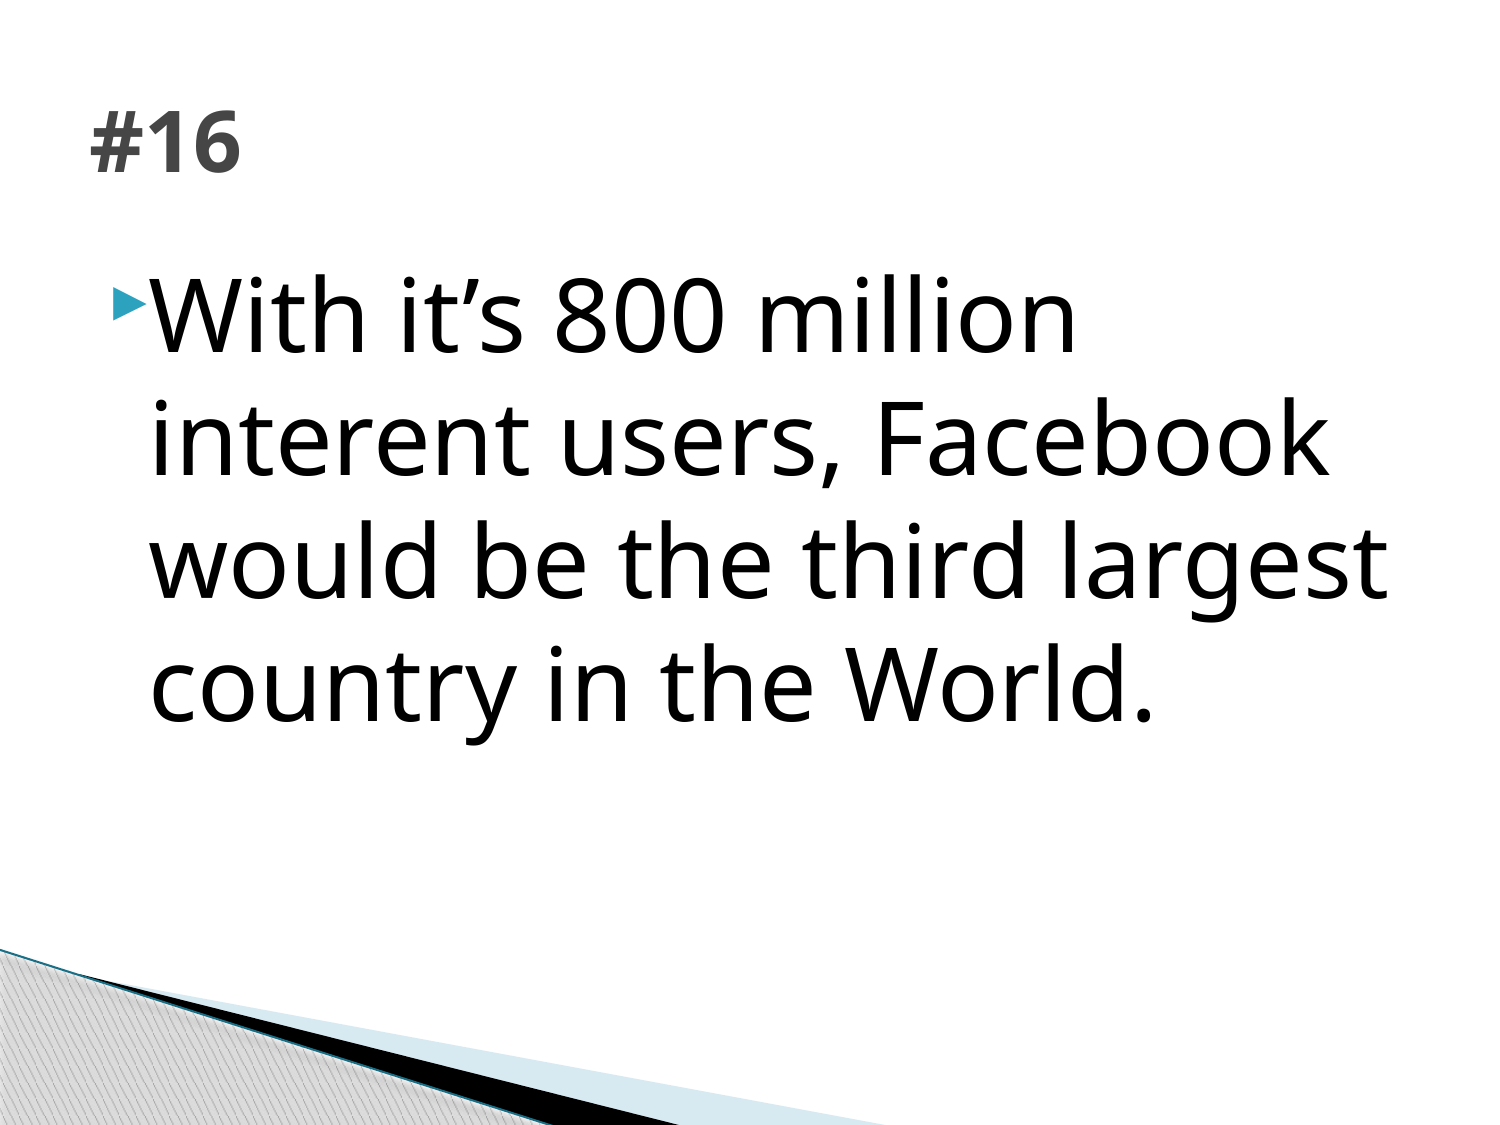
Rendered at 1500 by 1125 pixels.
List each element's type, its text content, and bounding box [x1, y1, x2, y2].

title #16 [75, 45, 1425, 233]
list With it’s 800 million interent users, Facebook would be the third largest country in the World. [75, 243, 1425, 986]
